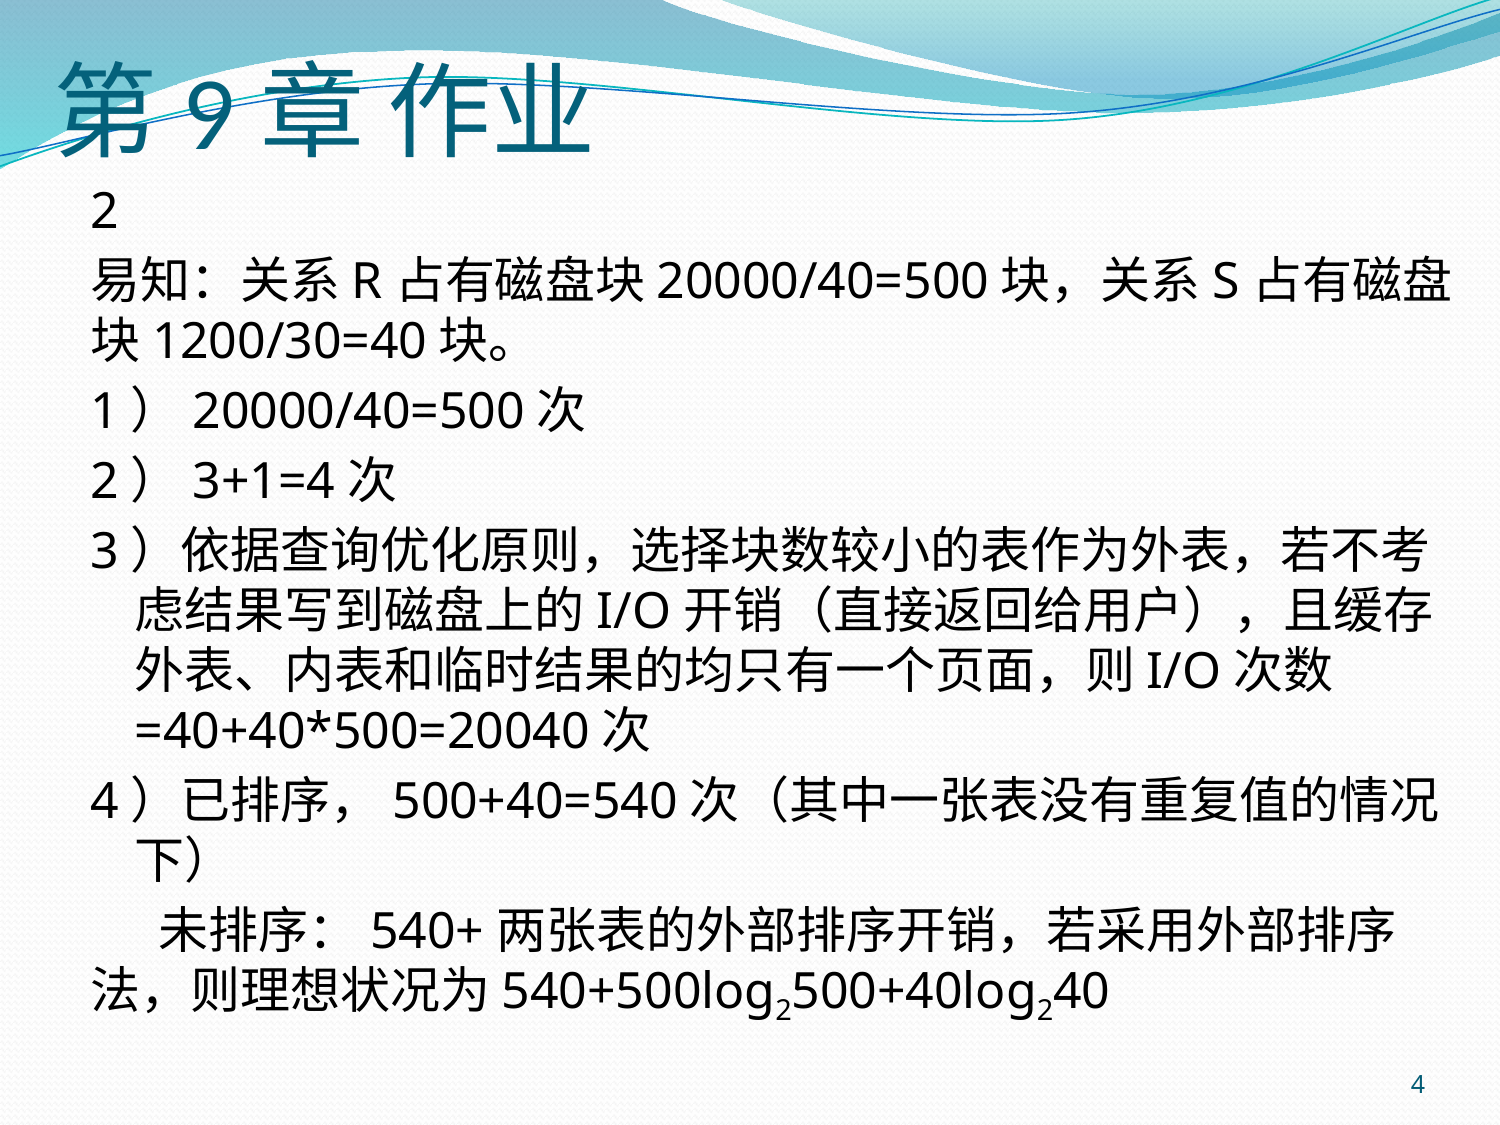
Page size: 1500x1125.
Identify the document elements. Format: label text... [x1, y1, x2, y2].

slide_number 4 [1299, 1042, 1425, 1103]
list 2 易知：关系R占有磁盘块20000/40=500块，关系S占有磁盘块1200/30=40块。 1）20000/40=500次 2）3+1=4次 3）依据查询优化原则，选择块数较小的表作为外表，若不考虑结果写到磁盘上的I/O开销（直接返回给用户），且缓存外表、内表和临时结果的均只有一个页面，则I/O次数=40+40*500=20040次 4）已排序，500+40=540次（其中一张表没有重复值的情况下） 未排序：540+两张表的外部排序开销，若采用外部排序法，则理想状况为540+500log2500+40log240 [74, 170, 1471, 1103]
title 第9章 作业 [52, 54, 1404, 171]
